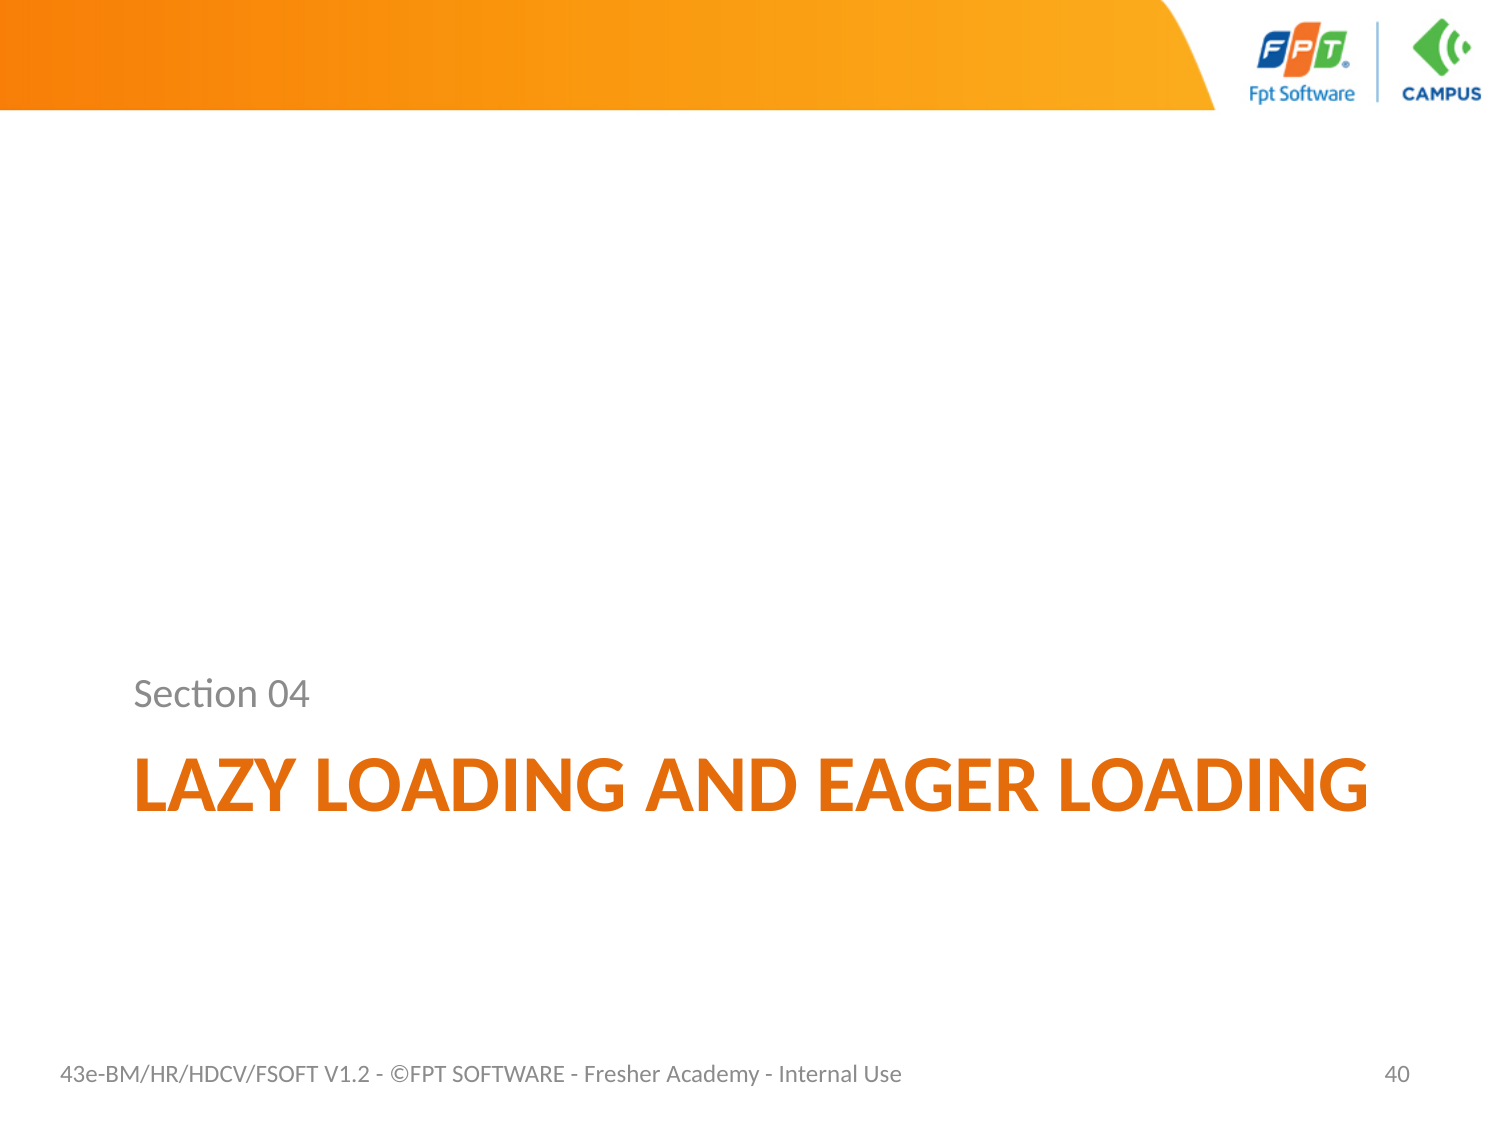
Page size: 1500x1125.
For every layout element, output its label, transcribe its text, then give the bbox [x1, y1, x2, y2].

list Section 04 [118, 476, 1394, 723]
title Lazy loading and Eager loading [118, 723, 1394, 947]
picture [0, 0, 1500, 1125]
slide_number 40 [1074, 1042, 1425, 1103]
footer 43e-BM/HR/HDCV/FSOFT V1.2 - ©FPT SOFTWARE - Fresher Academy - Internal Use [31, 1042, 933, 1103]
